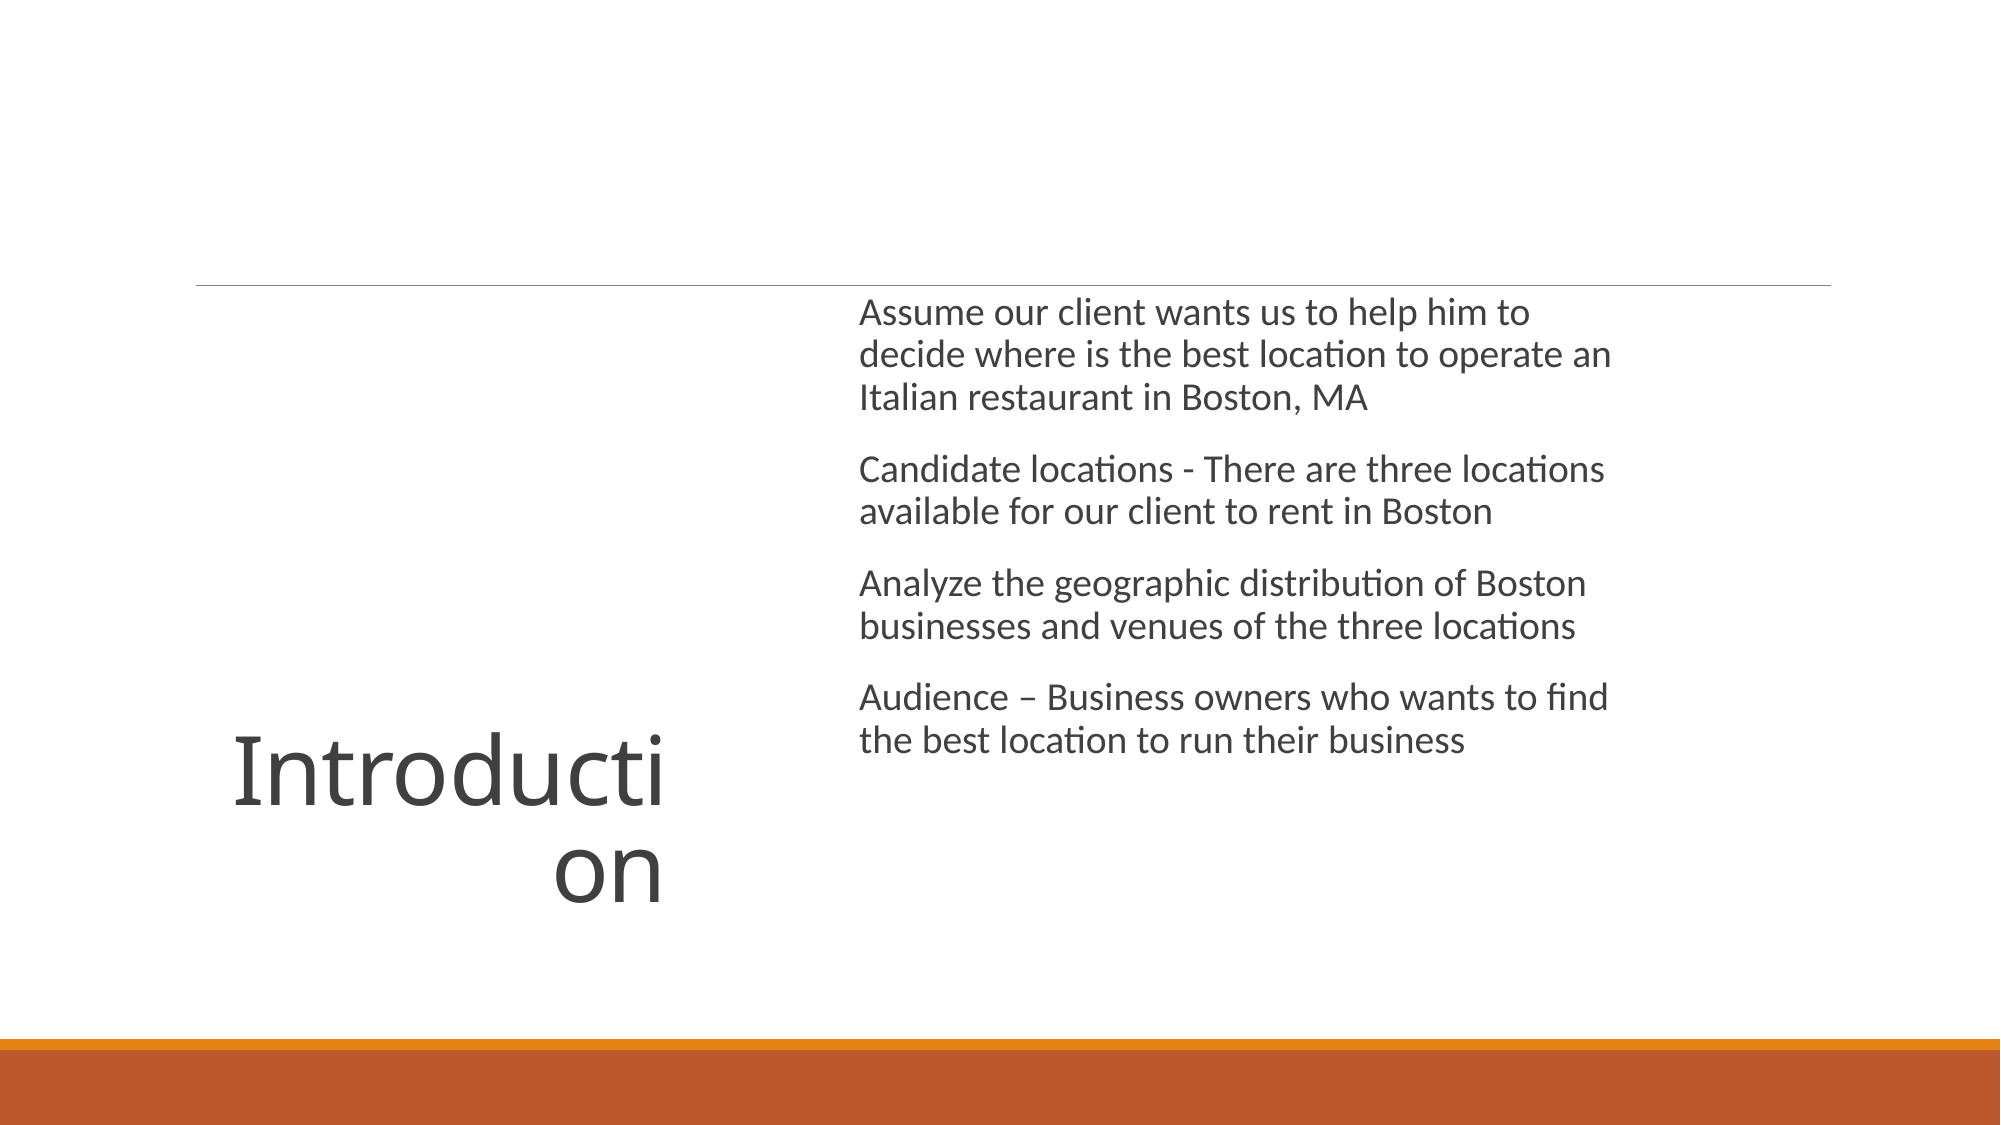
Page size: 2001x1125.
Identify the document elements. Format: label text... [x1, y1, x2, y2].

list Assume our client wants us to help him to decide where is the best location to operate an Italian restaurant in Boston, MA Candidate locations - There are three locations available for our client to rent in Boston Analyze the geographic distribution of Boston businesses and venues of the three locations Audience – Business owners who wants to find the best location to run their business [844, 281, 1642, 844]
title Introduction [165, 195, 683, 930]
